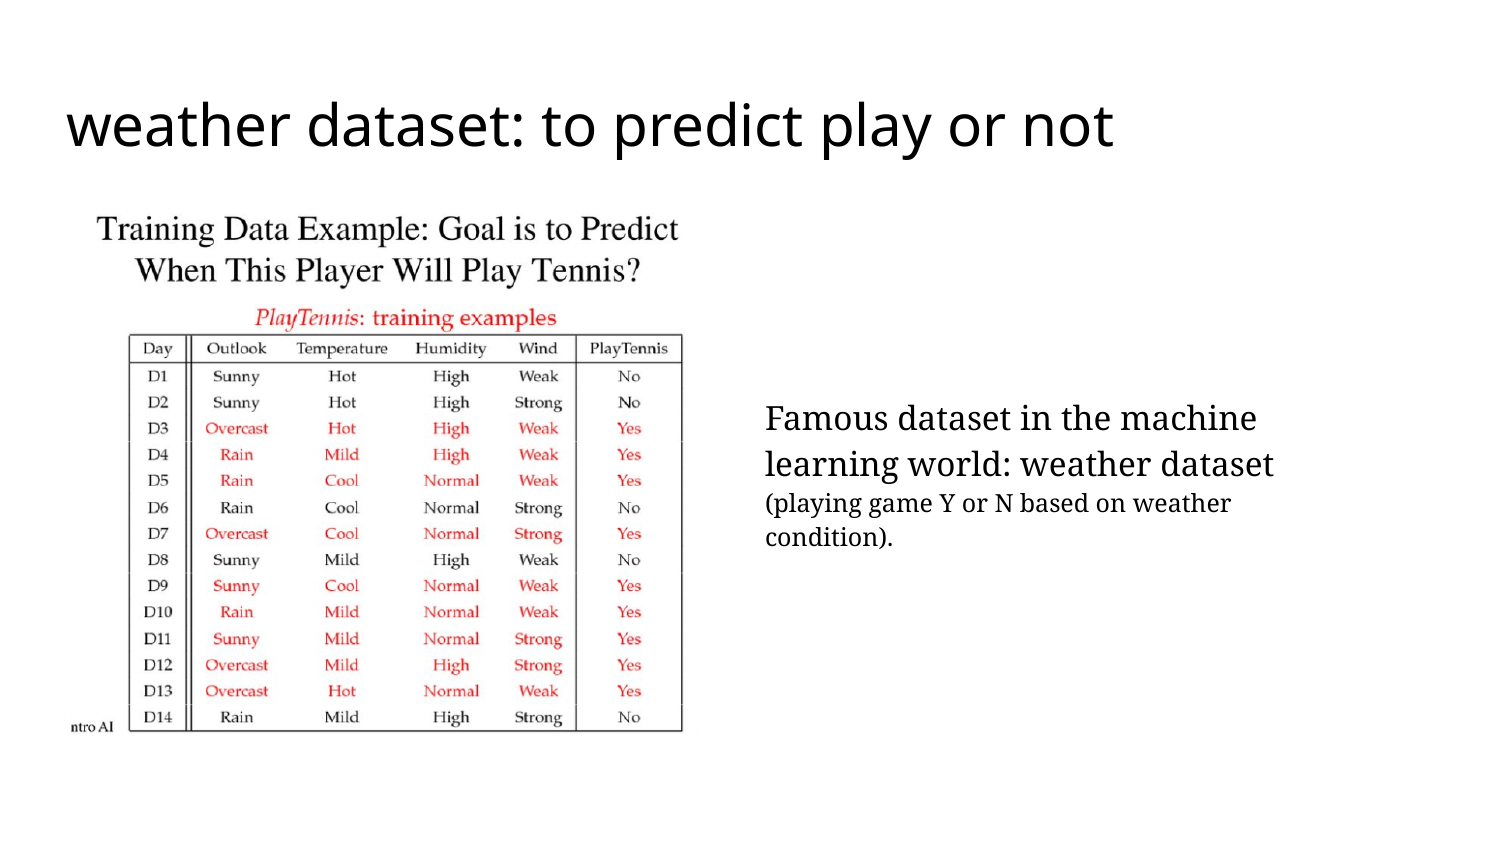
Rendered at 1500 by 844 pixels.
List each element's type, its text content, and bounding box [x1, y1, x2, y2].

title weather dataset: to predict play or not [51, 72, 1449, 167]
text_box Famous dataset in the machine learning world: weather dataset (playing game Y or N based on weather condition). [750, 376, 1377, 447]
picture [70, 199, 698, 740]
